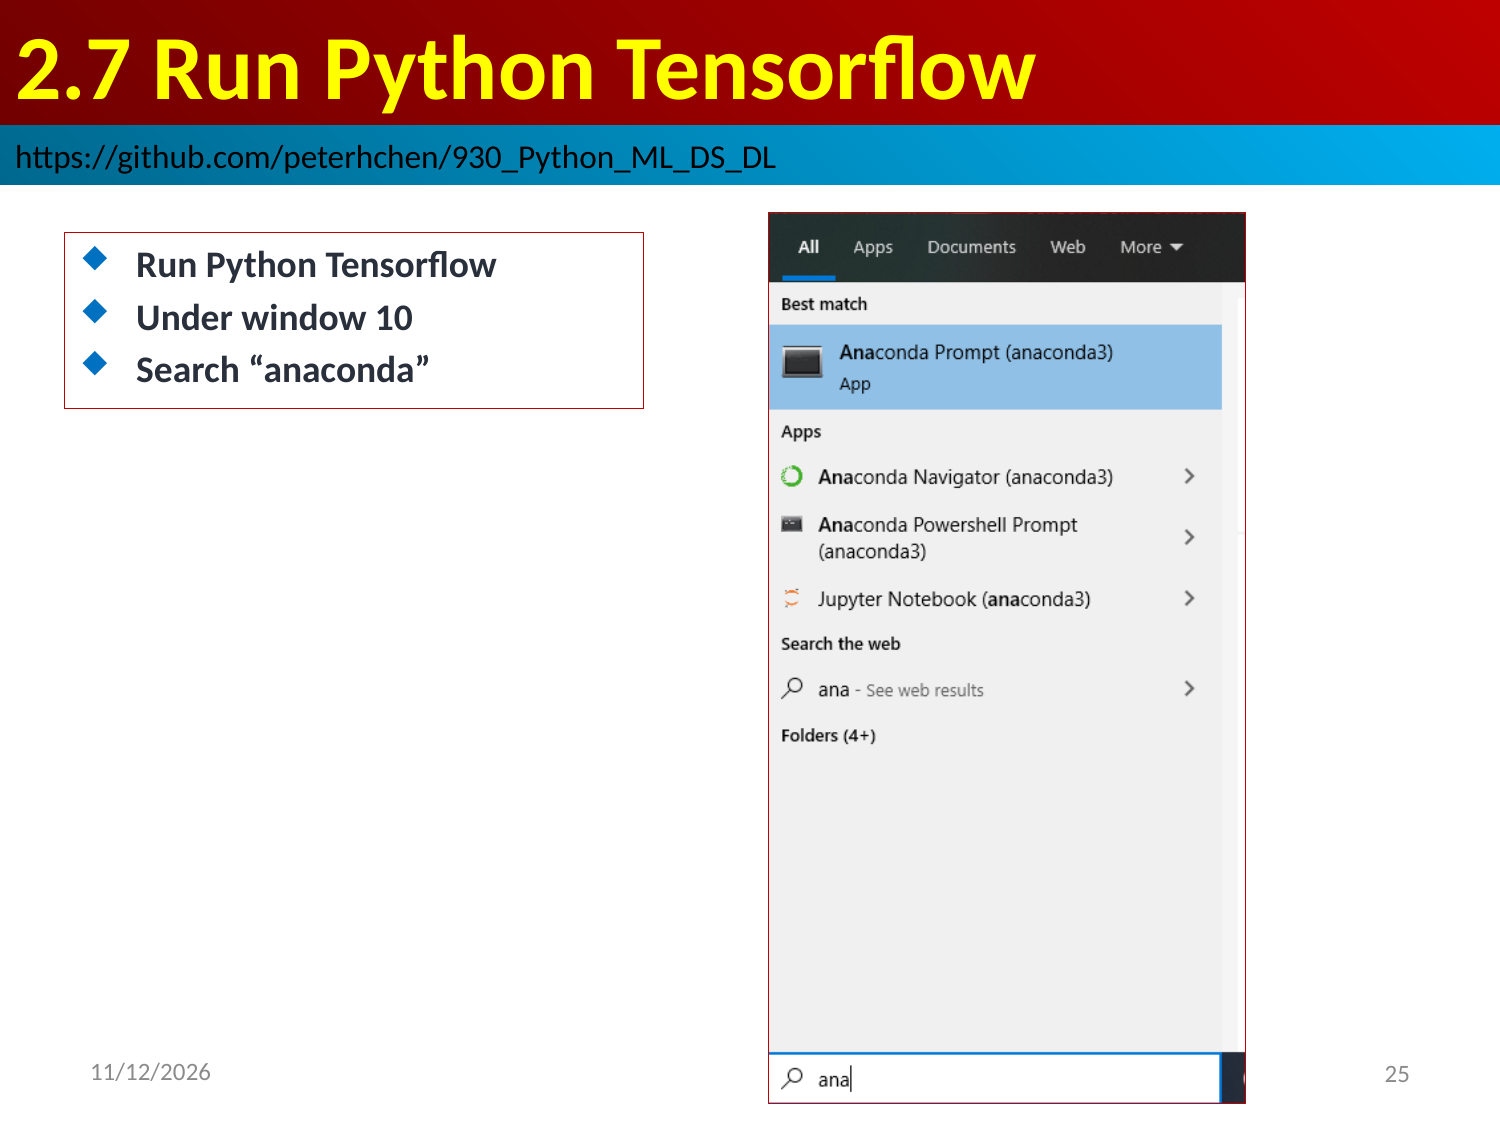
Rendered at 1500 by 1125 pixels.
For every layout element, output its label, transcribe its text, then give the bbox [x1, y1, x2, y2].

slide_number 25 [1250, 1042, 1425, 1103]
subtitle Run Python Tensorflow Under window 10 Search “anaconda” [64, 232, 644, 409]
text_box https://github.com/peterhchen/930_Python_ML_DS_DL [0, 125, 1500, 185]
title 2.7 Run Python Tensorflow [0, 0, 1500, 125]
picture [768, 212, 1246, 1104]
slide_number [75, 1040, 425, 1101]
